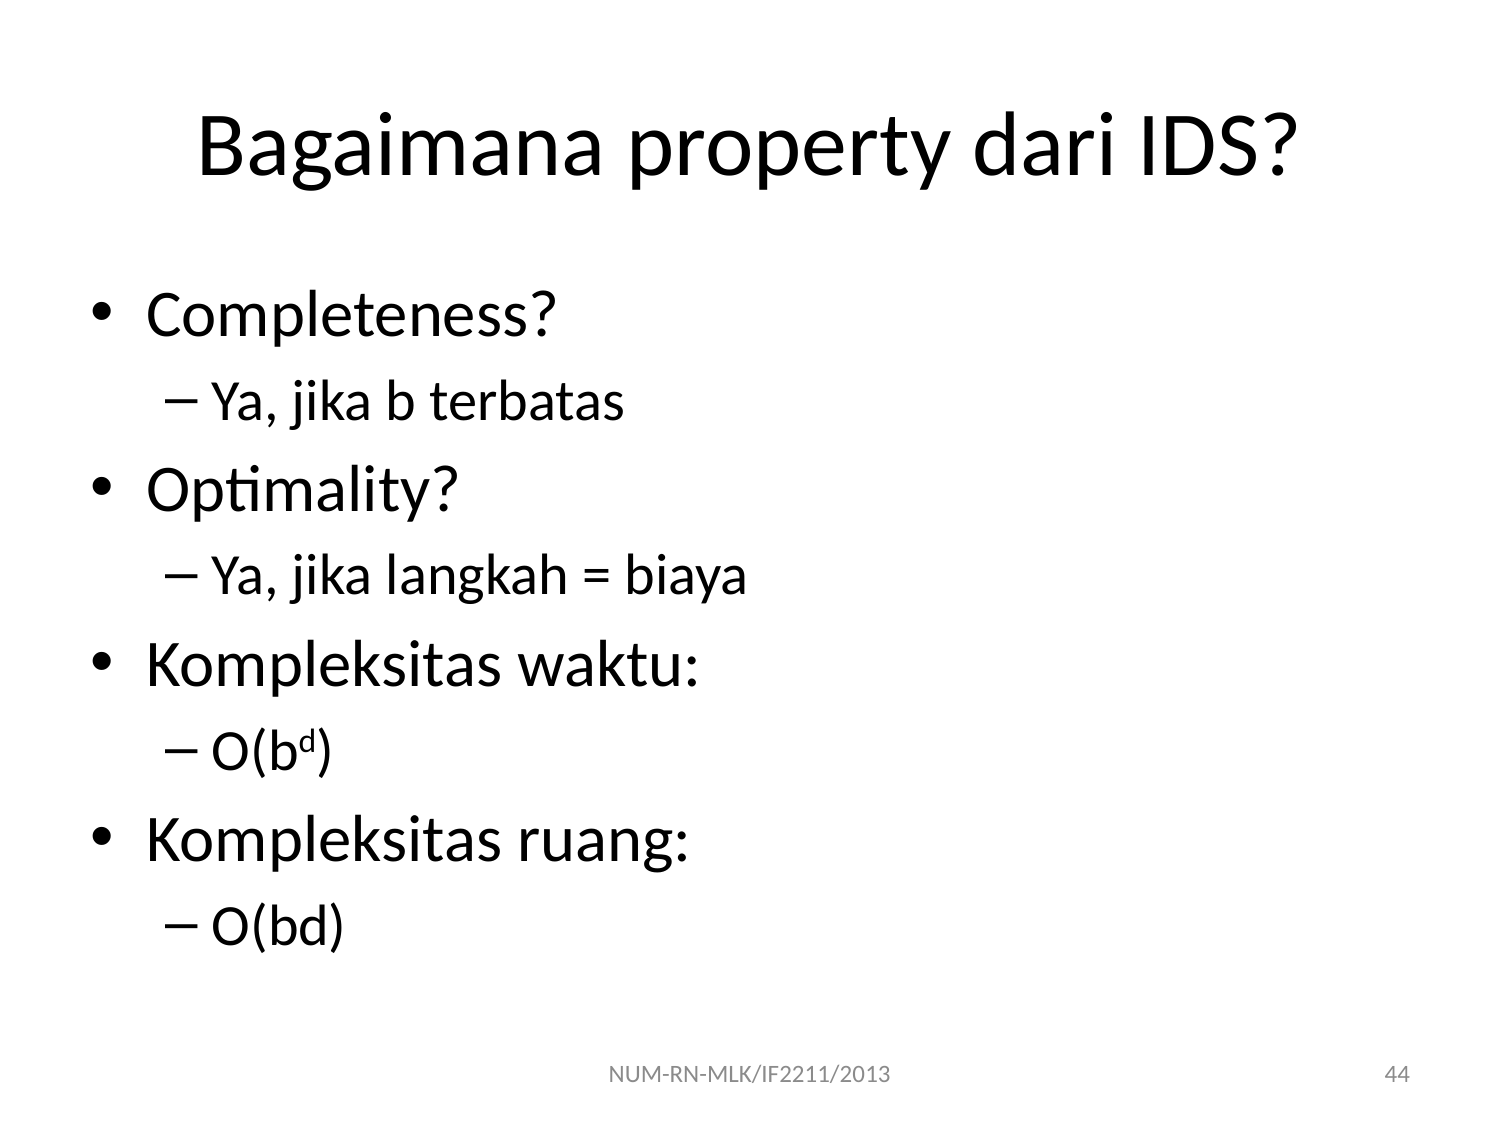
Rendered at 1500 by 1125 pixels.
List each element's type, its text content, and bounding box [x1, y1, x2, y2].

footer NUM-RN-MLK/IF2211/2013 [512, 1042, 988, 1103]
list Completeness? Ya, jika b terbatas Optimality? Ya, jika langkah = biaya Kompleksitas waktu: O(bd) Kompleksitas ruang: O(bd) [75, 262, 1425, 1005]
slide_number 44 [1074, 1042, 1425, 1103]
title Bagaimana property dari IDS? [75, 45, 1425, 233]
